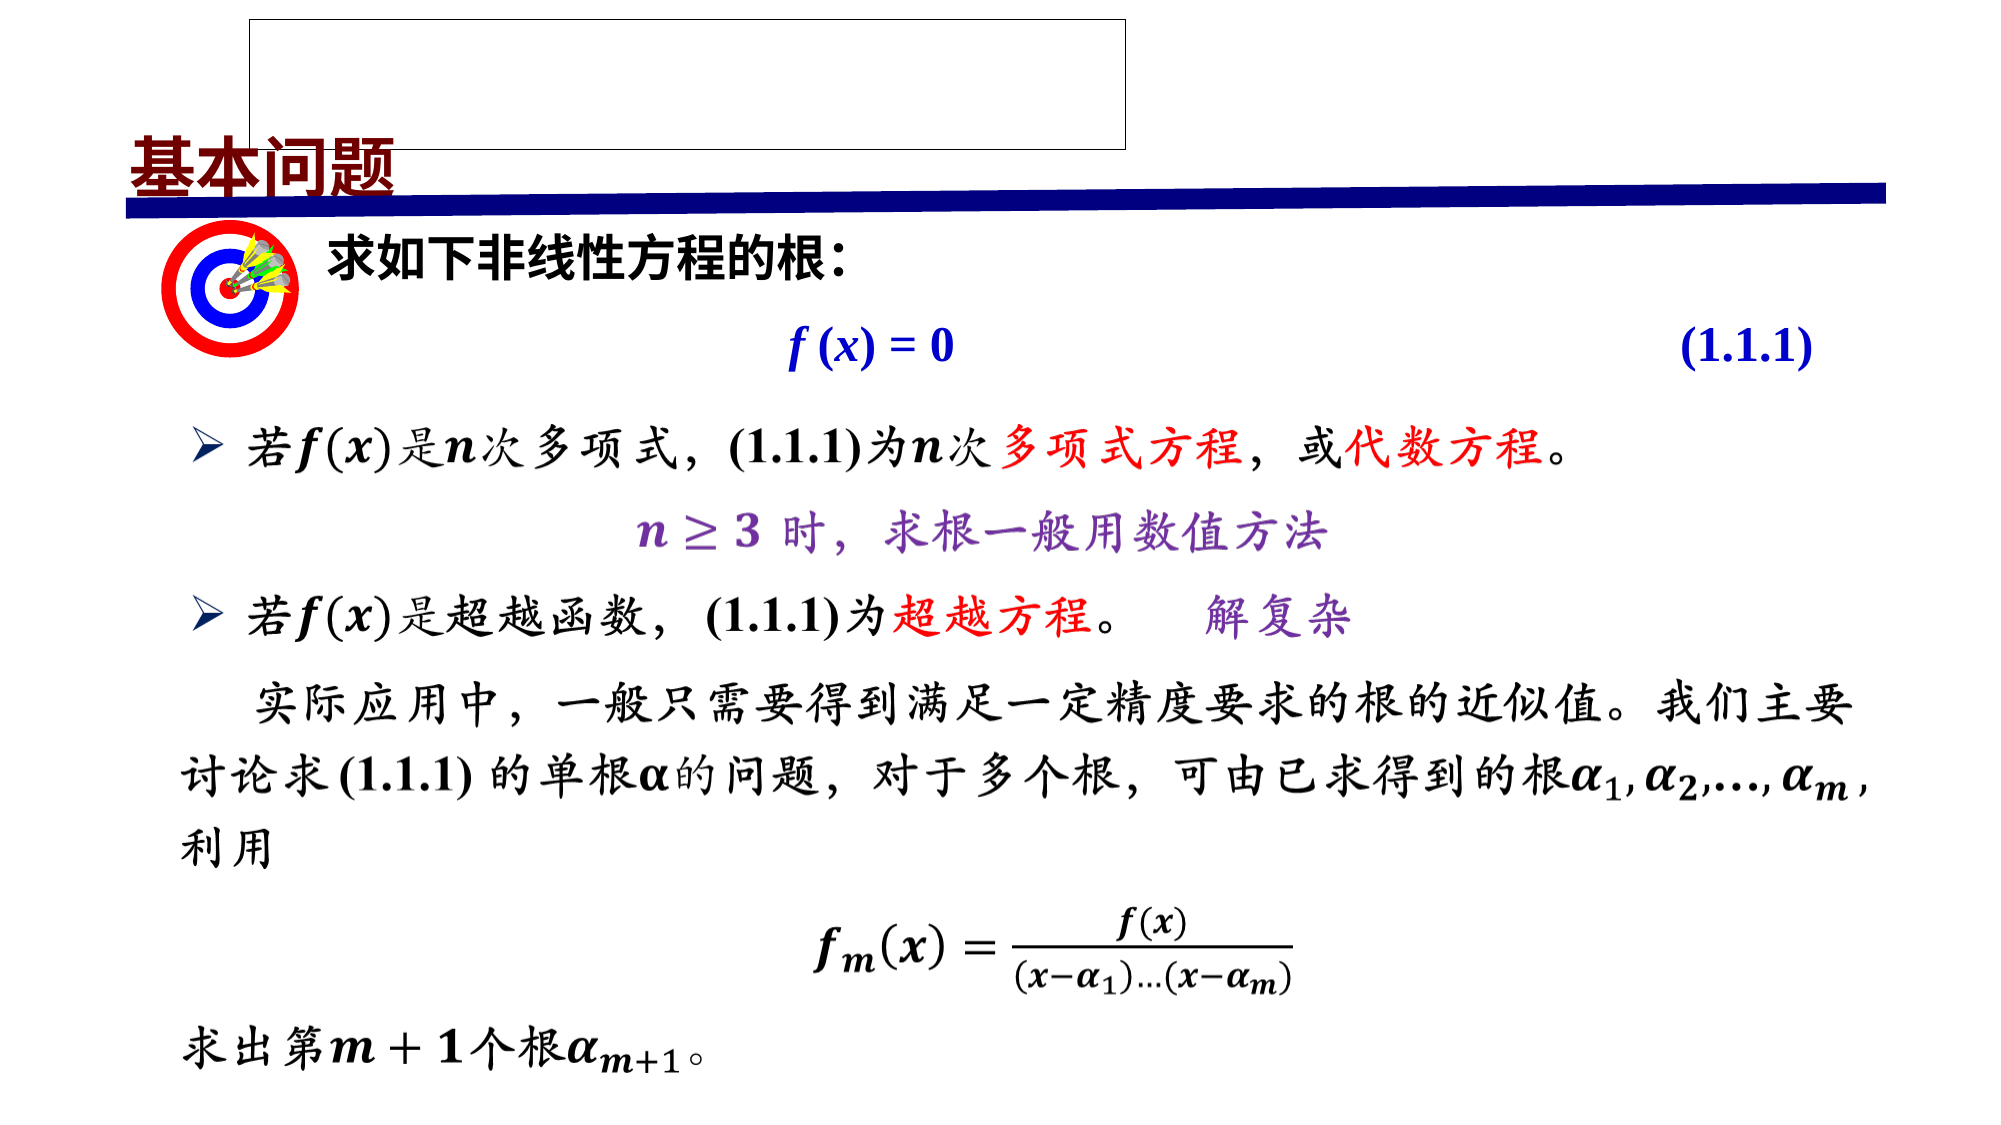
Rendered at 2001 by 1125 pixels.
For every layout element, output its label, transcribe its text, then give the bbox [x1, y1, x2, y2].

text_box [161, 656, 1898, 1087]
title [249, 19, 1126, 150]
text_box [173, 400, 1898, 654]
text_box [161, 218, 1898, 386]
text_box 基本问题 [114, 78, 731, 214]
